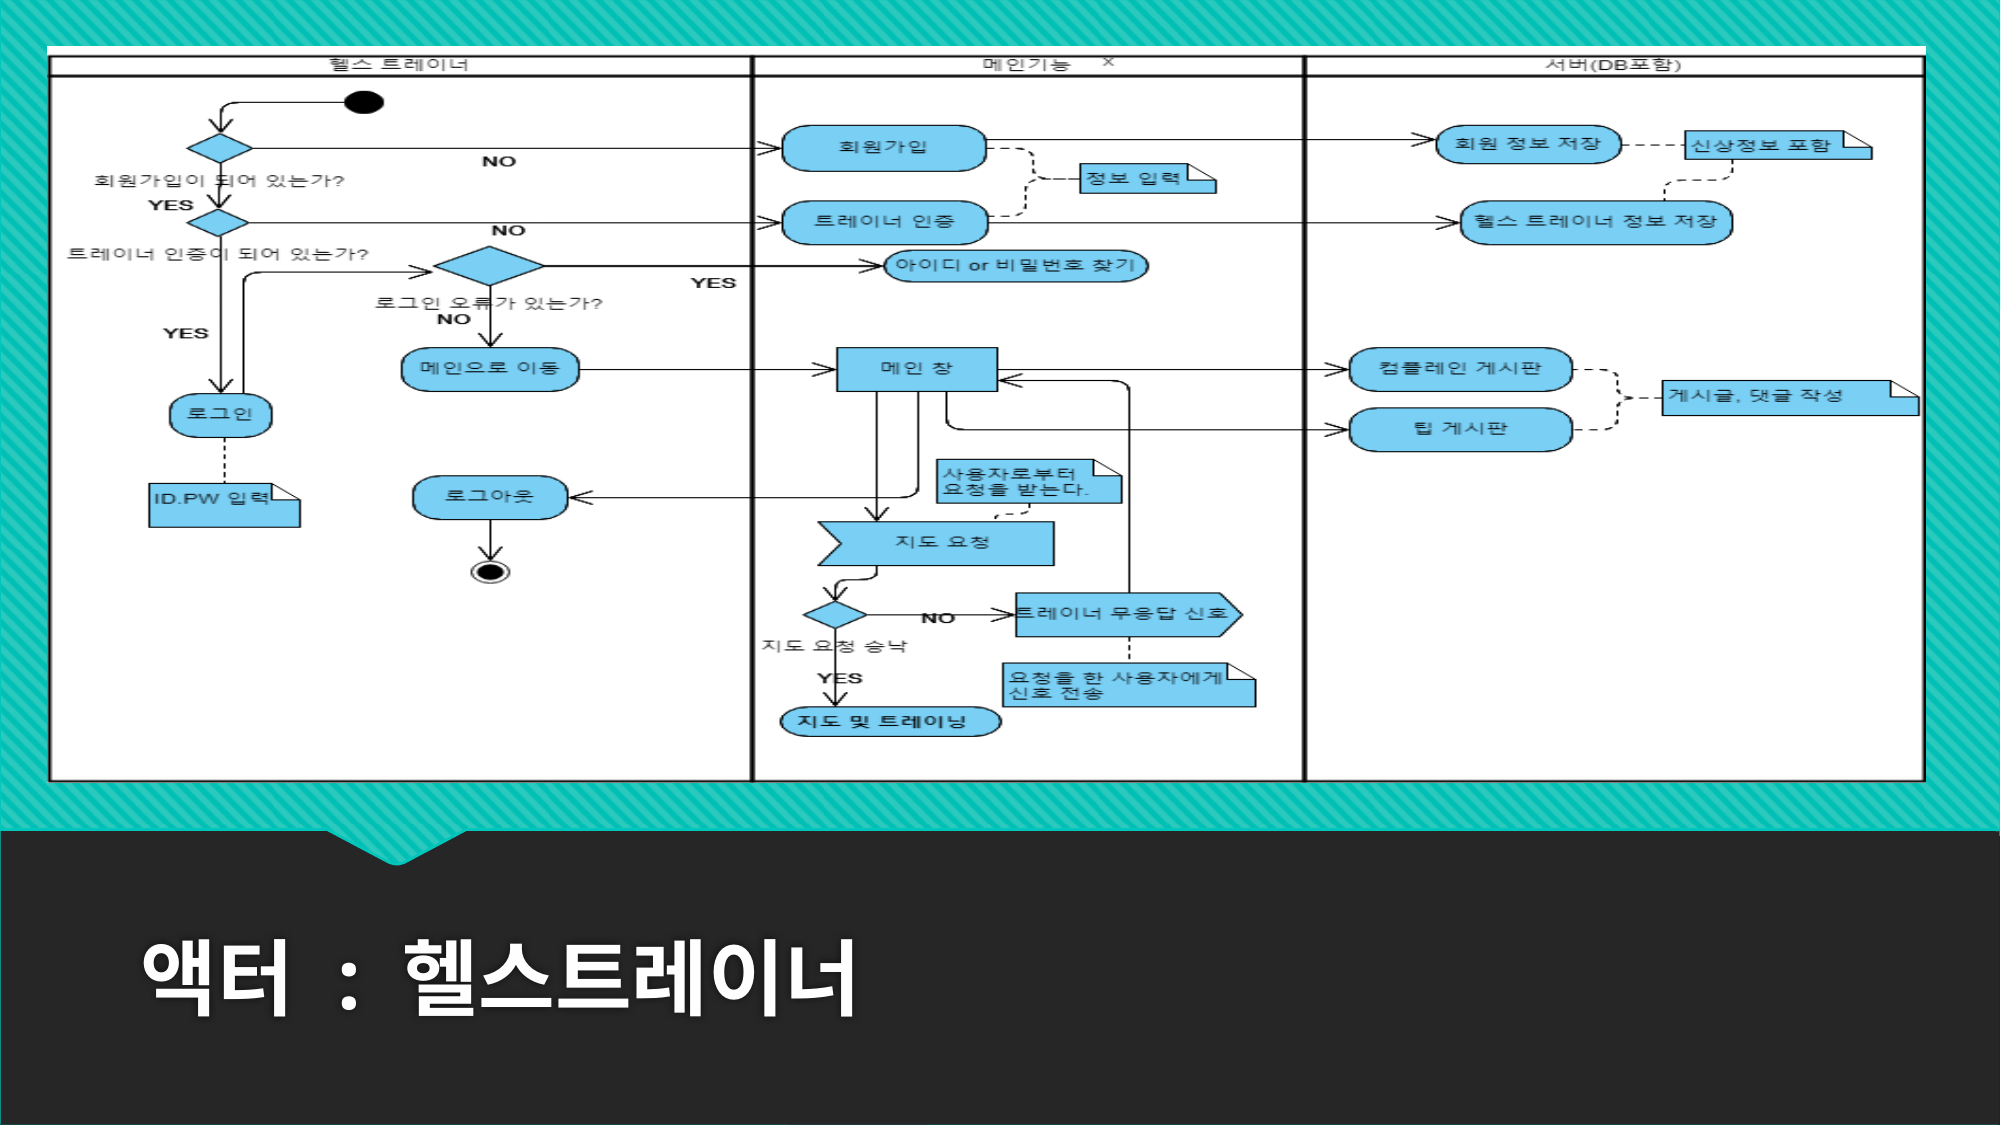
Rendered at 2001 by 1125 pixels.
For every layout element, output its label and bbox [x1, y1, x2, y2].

text_box [0, 829, 2000, 1125]
picture [46, 45, 1927, 783]
text_box [0, 0, 2000, 829]
